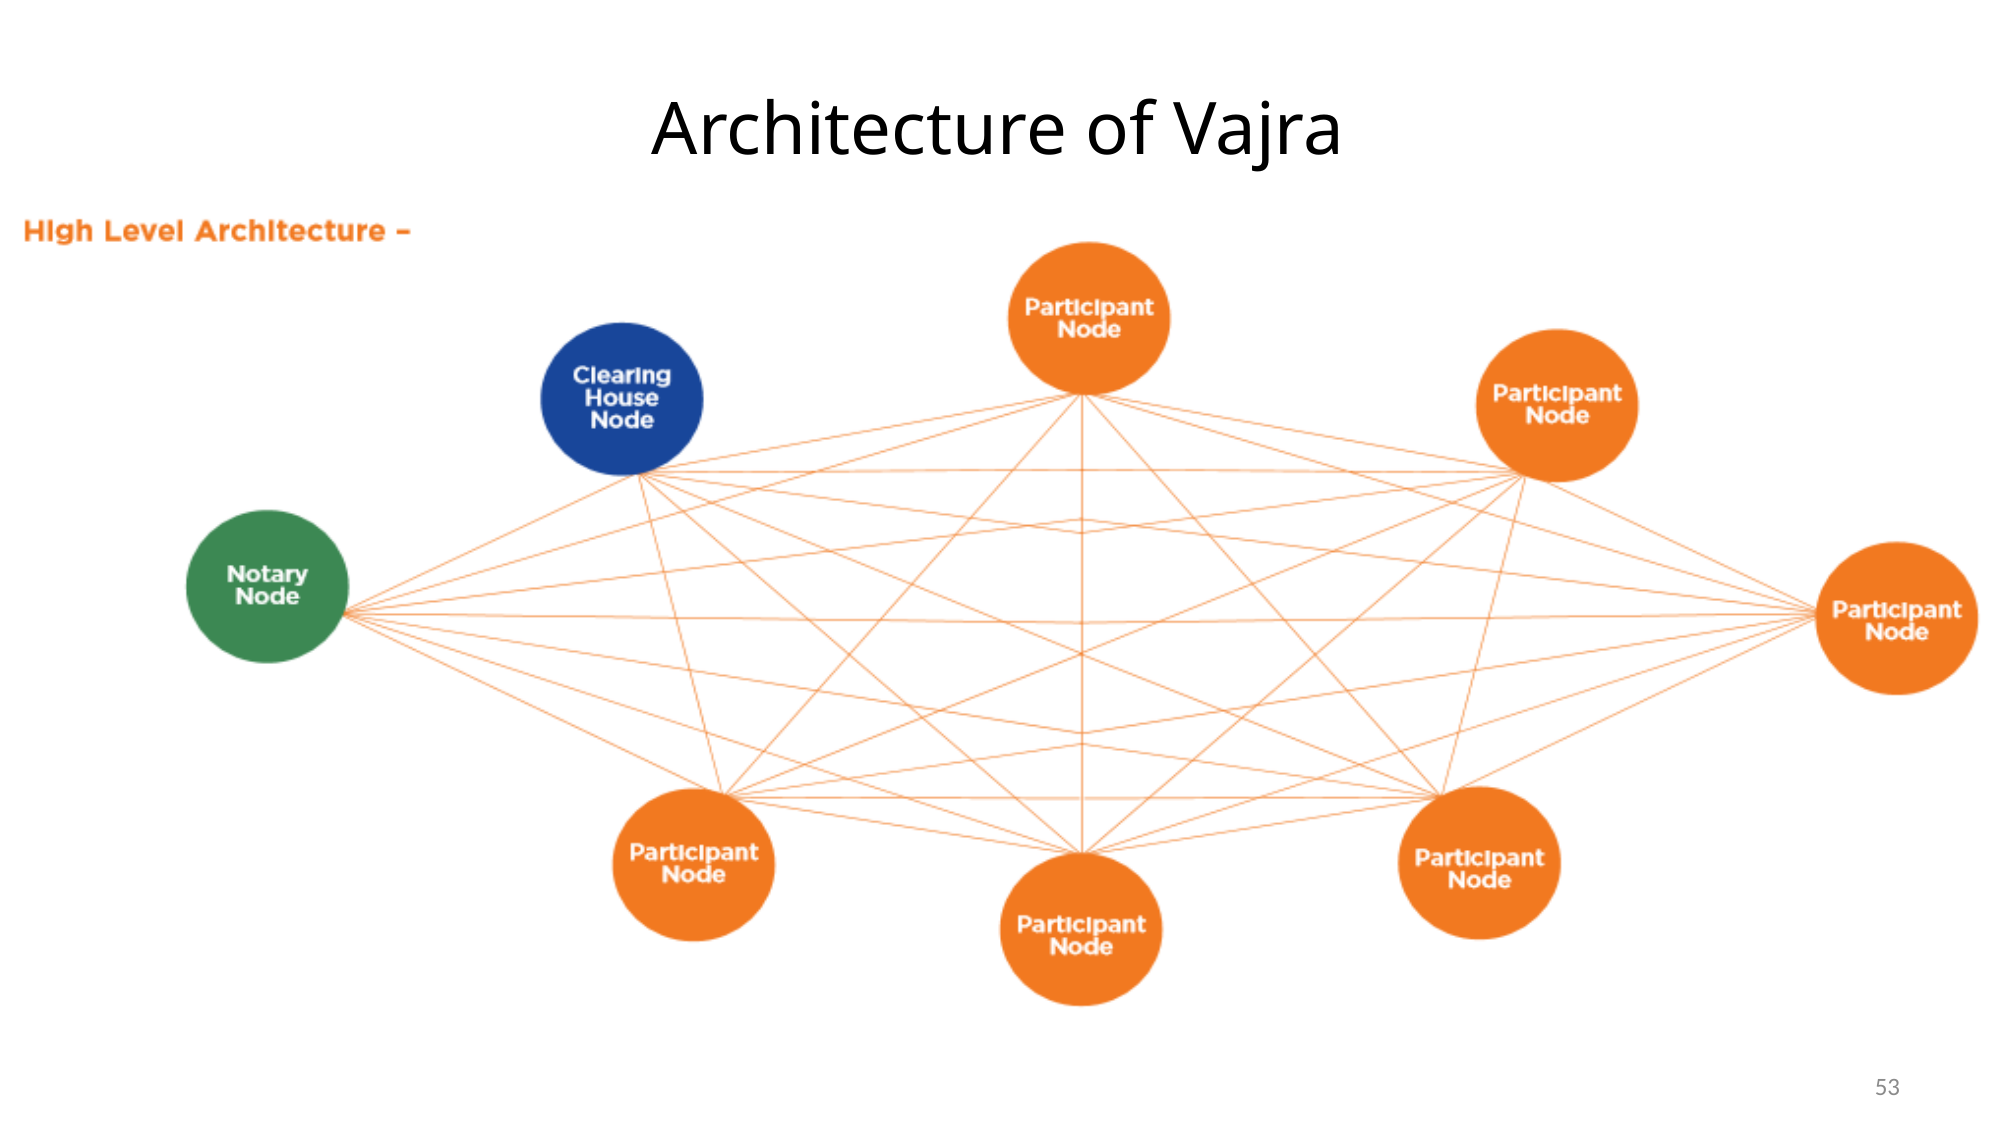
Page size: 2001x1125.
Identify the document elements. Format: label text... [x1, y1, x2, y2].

title Architecture of Vajra [83, 83, 1913, 178]
slide_number 53 [1812, 1071, 1916, 1101]
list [0, 202, 2000, 1023]
